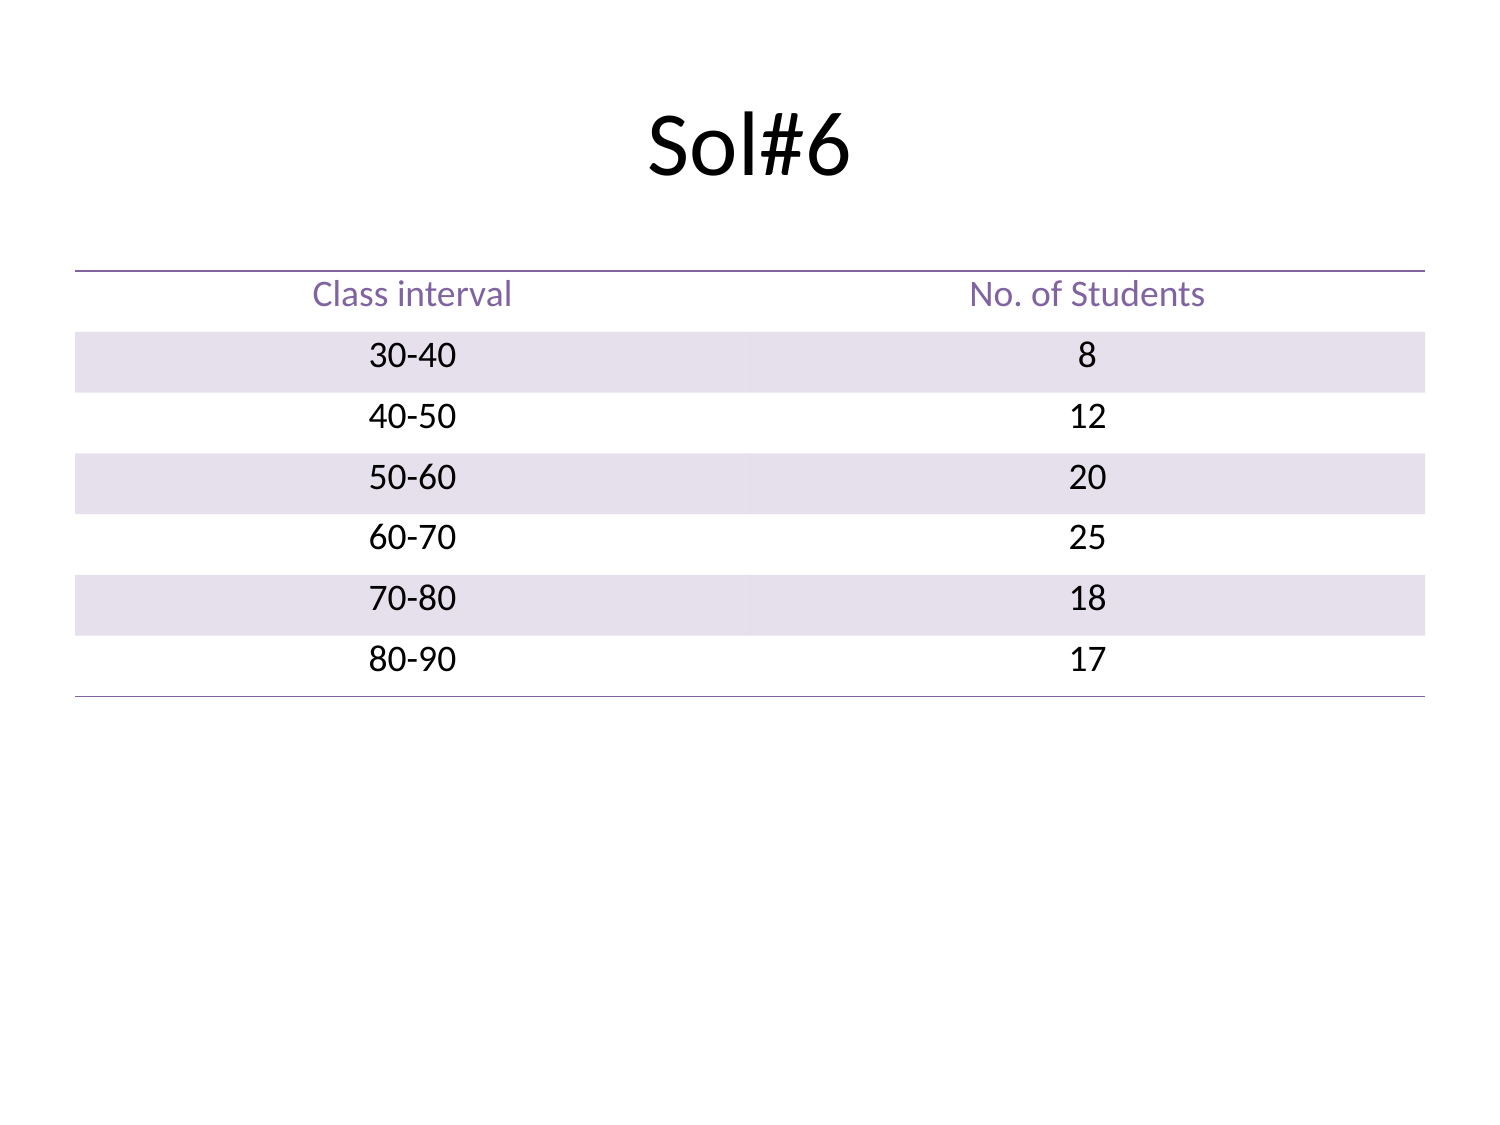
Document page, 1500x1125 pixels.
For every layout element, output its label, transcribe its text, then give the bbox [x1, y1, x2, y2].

table_cell 25 [750, 514, 1425, 575]
table_cell 40-50 [75, 393, 750, 453]
table_cell 12 [750, 393, 1425, 453]
table_cell 70-80 [75, 575, 750, 636]
table_cell 17 [750, 636, 1425, 696]
table_cell 80-90 [75, 636, 750, 696]
table_cell 8 [750, 332, 1425, 393]
table_header No. of Students [750, 272, 1425, 332]
table_cell 50-60 [75, 453, 750, 514]
table_cell 60-70 [75, 514, 750, 575]
table_cell 30-40 [75, 332, 750, 393]
title Sol#6 [75, 45, 1425, 233]
table_header Class interval [75, 272, 750, 332]
table_cell 20 [750, 453, 1425, 514]
table_cell 18 [750, 575, 1425, 636]
